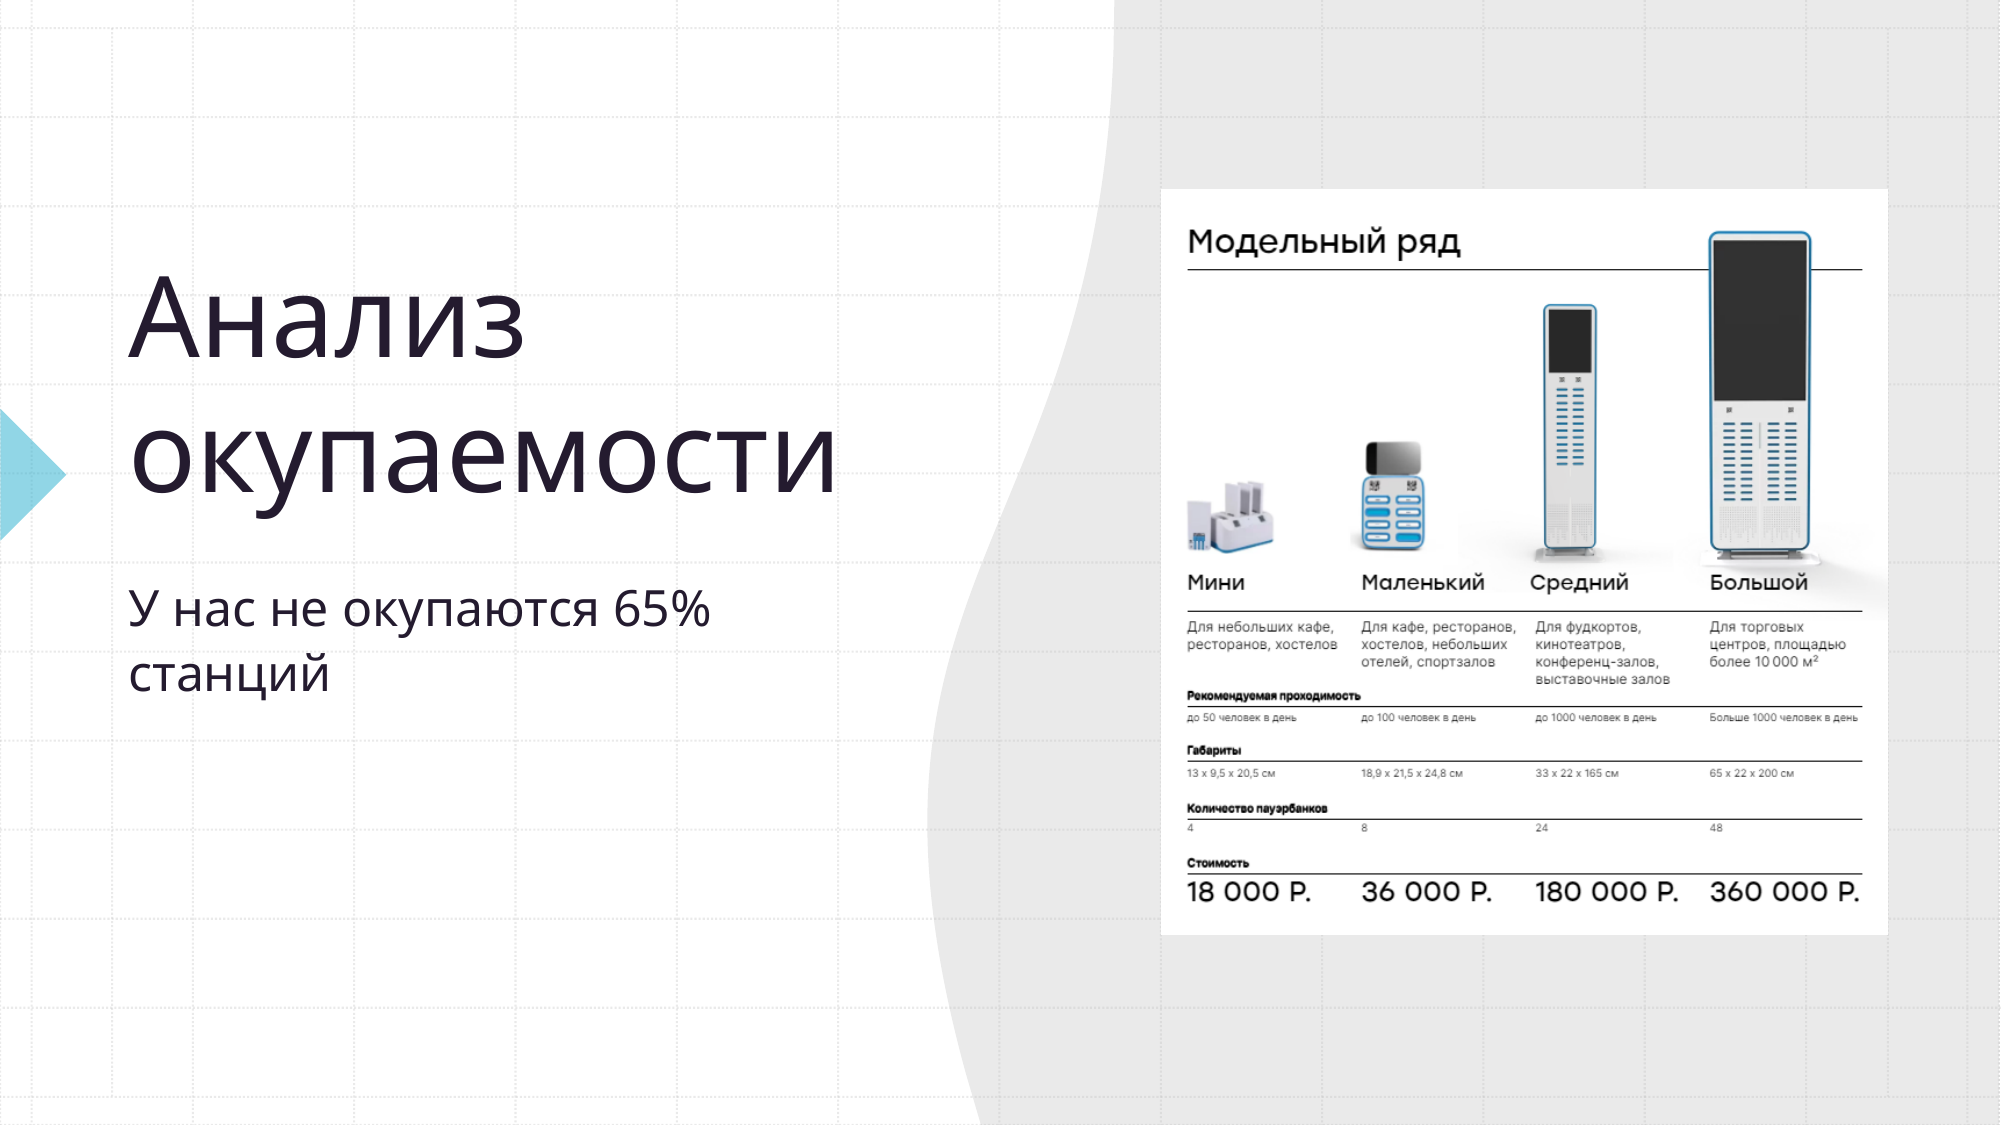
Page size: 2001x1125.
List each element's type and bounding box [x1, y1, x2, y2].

list [1161, 189, 1888, 935]
text_box [0, 0, 2000, 1125]
